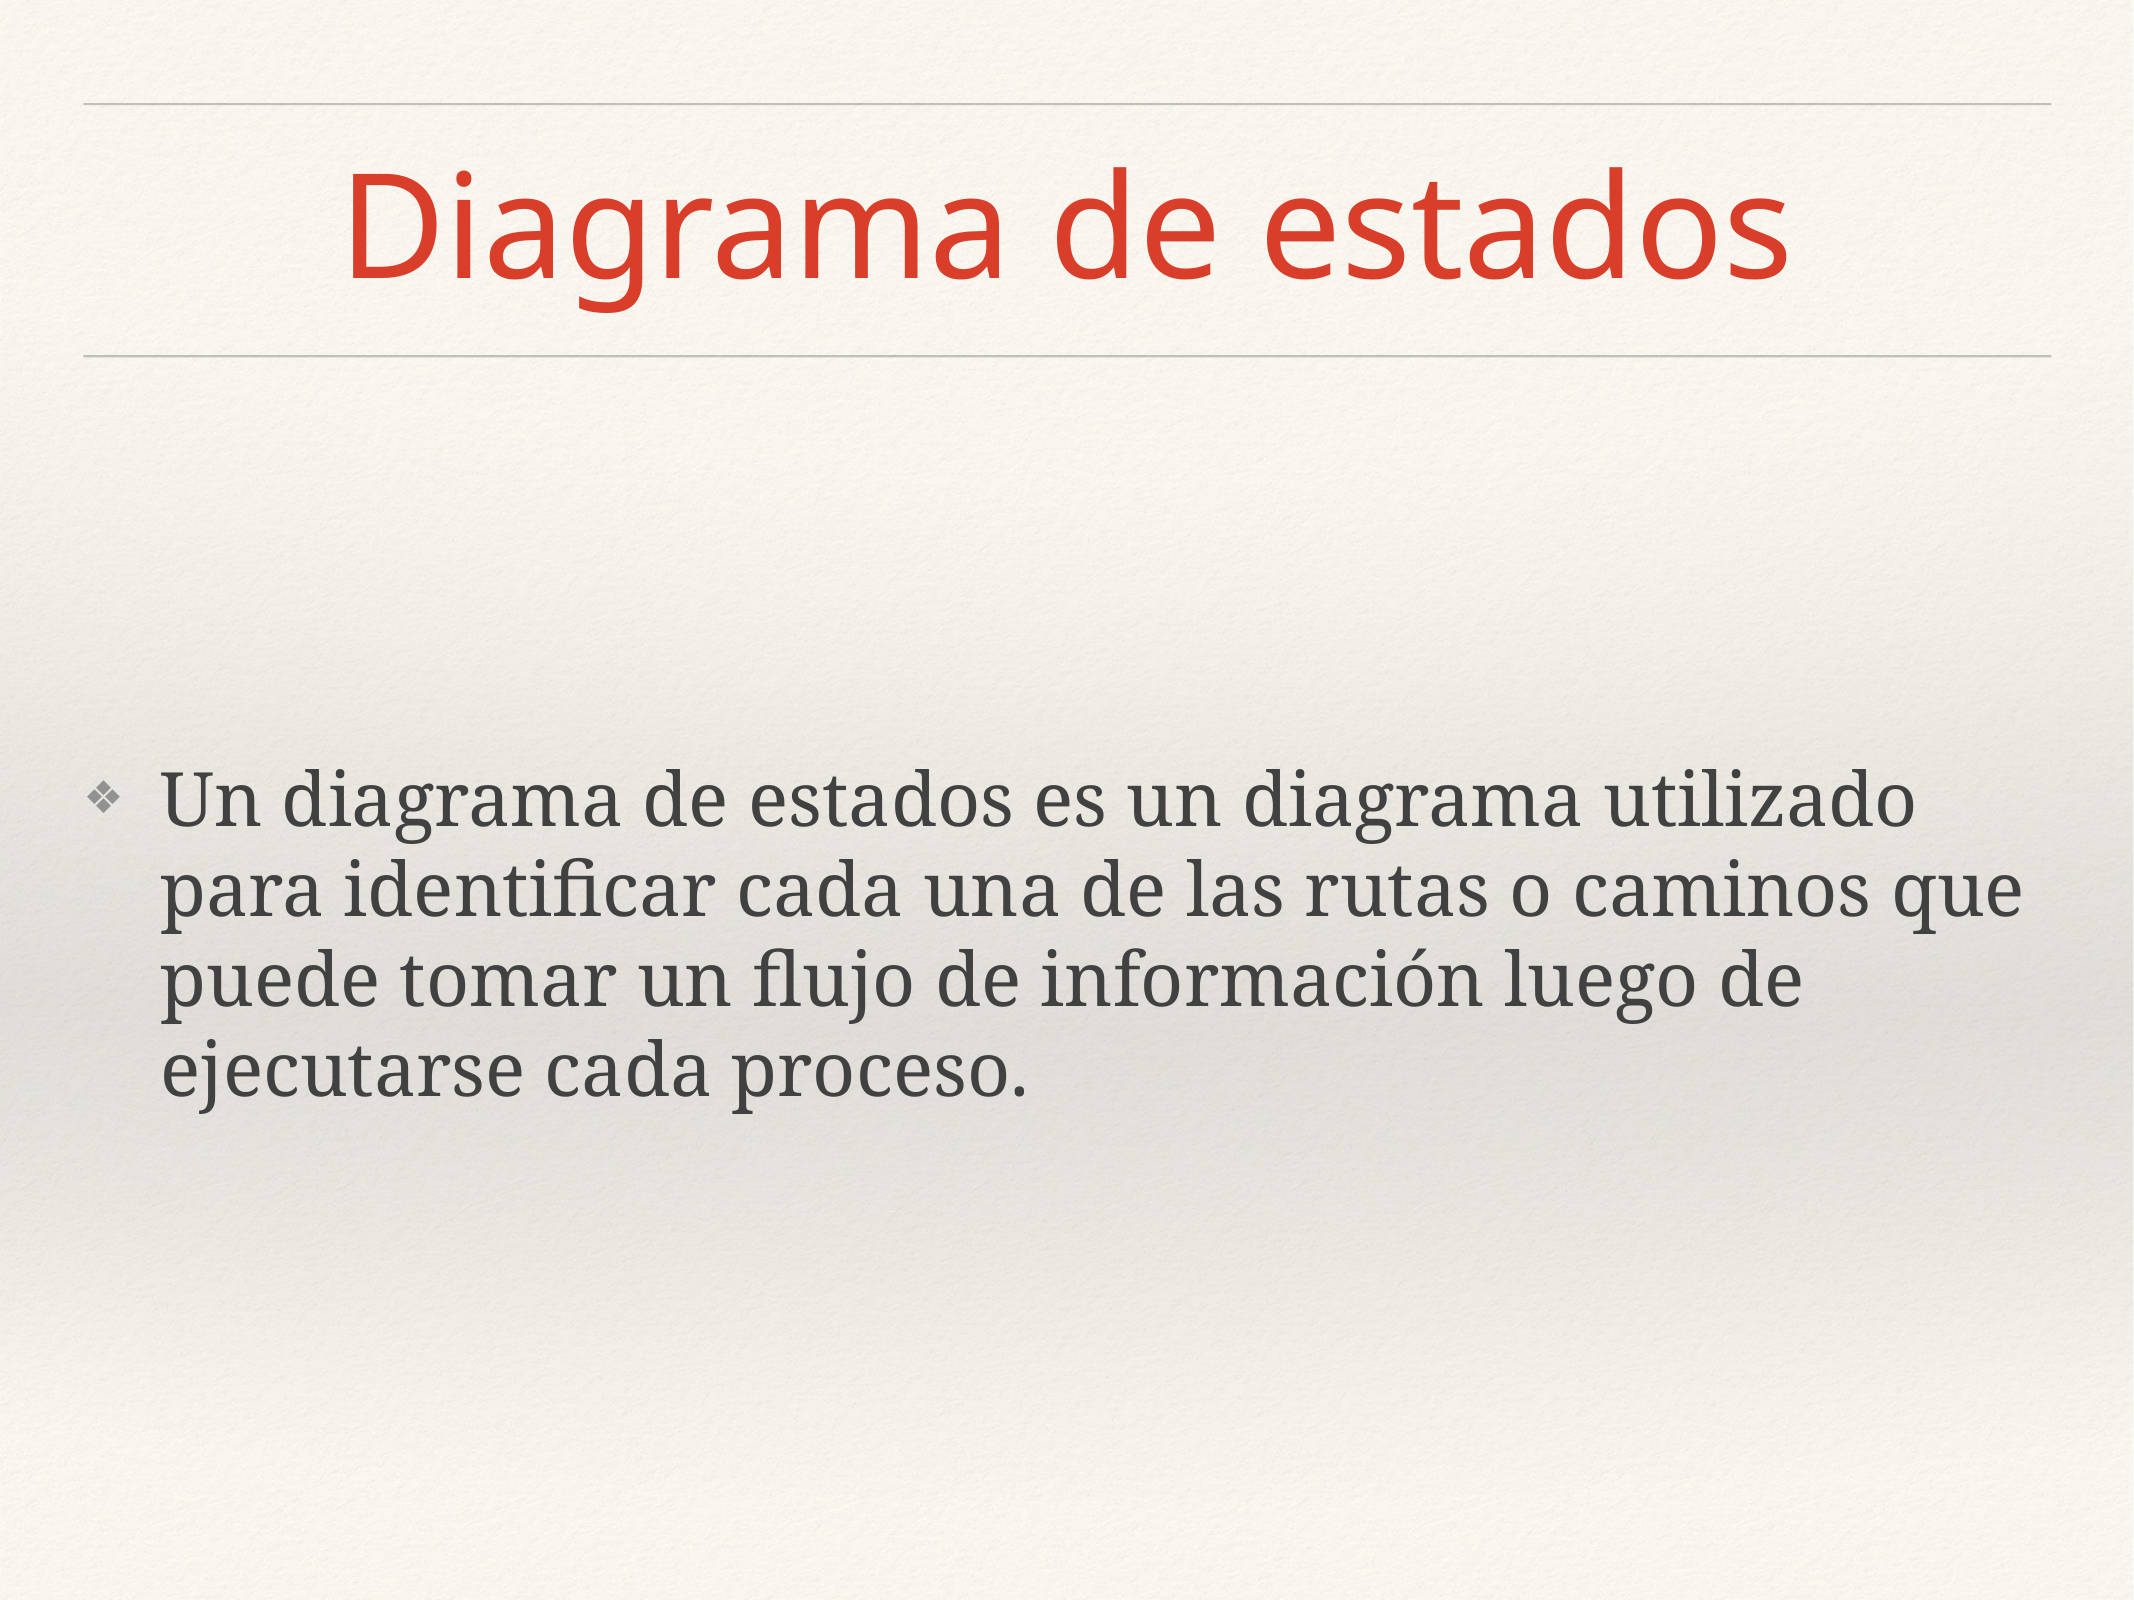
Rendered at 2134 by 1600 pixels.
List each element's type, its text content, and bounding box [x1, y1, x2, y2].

picture [0, 0, 2134, 1600]
title Diagrama de estados [82, 130, 2051, 332]
list Un diagrama de estados es un diagrama utilizado para identificar cada una de las rutas o caminos que puede tomar un flujo de información luego de ejecutarse cada proceso. [82, 430, 2051, 1432]
